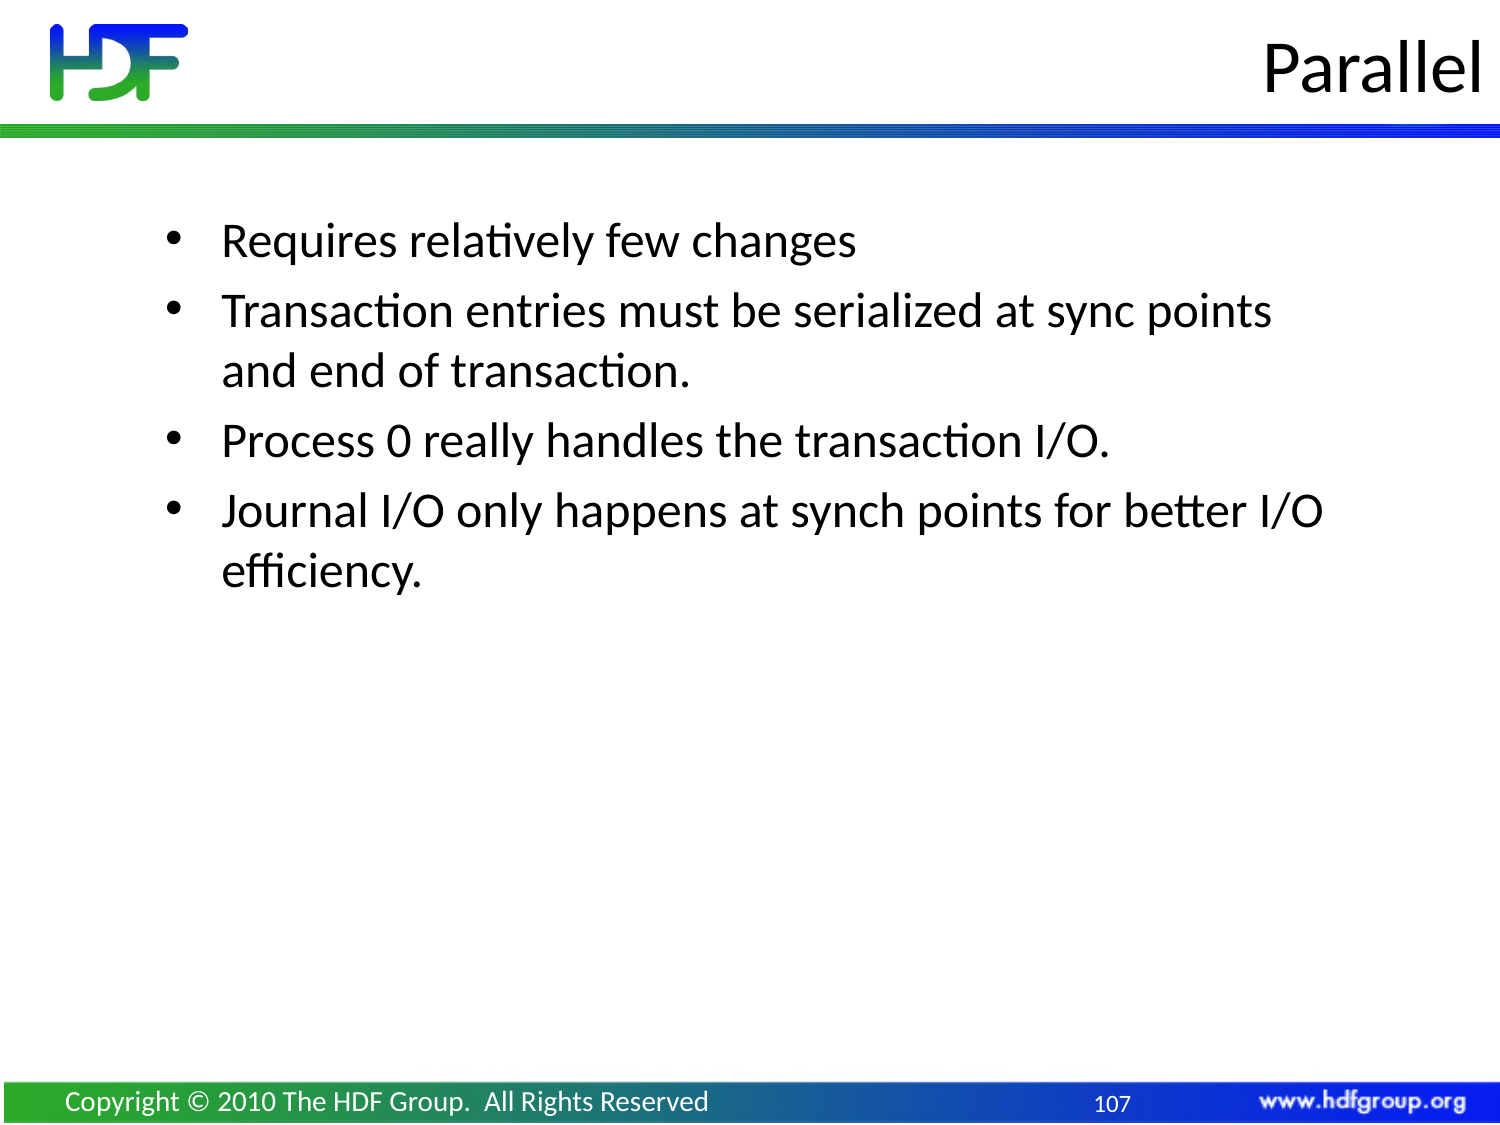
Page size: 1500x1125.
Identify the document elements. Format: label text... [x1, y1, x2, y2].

title Parallel [212, 0, 1500, 125]
text_box Requires relatively few changes Transaction entries must be serialized at sync points and end of transaction. Process 0 really handles the transaction I/O. Journal I/O only happens at synch points for better I/O efficiency. [149, 200, 1350, 1050]
picture [0, 0, 1500, 1123]
